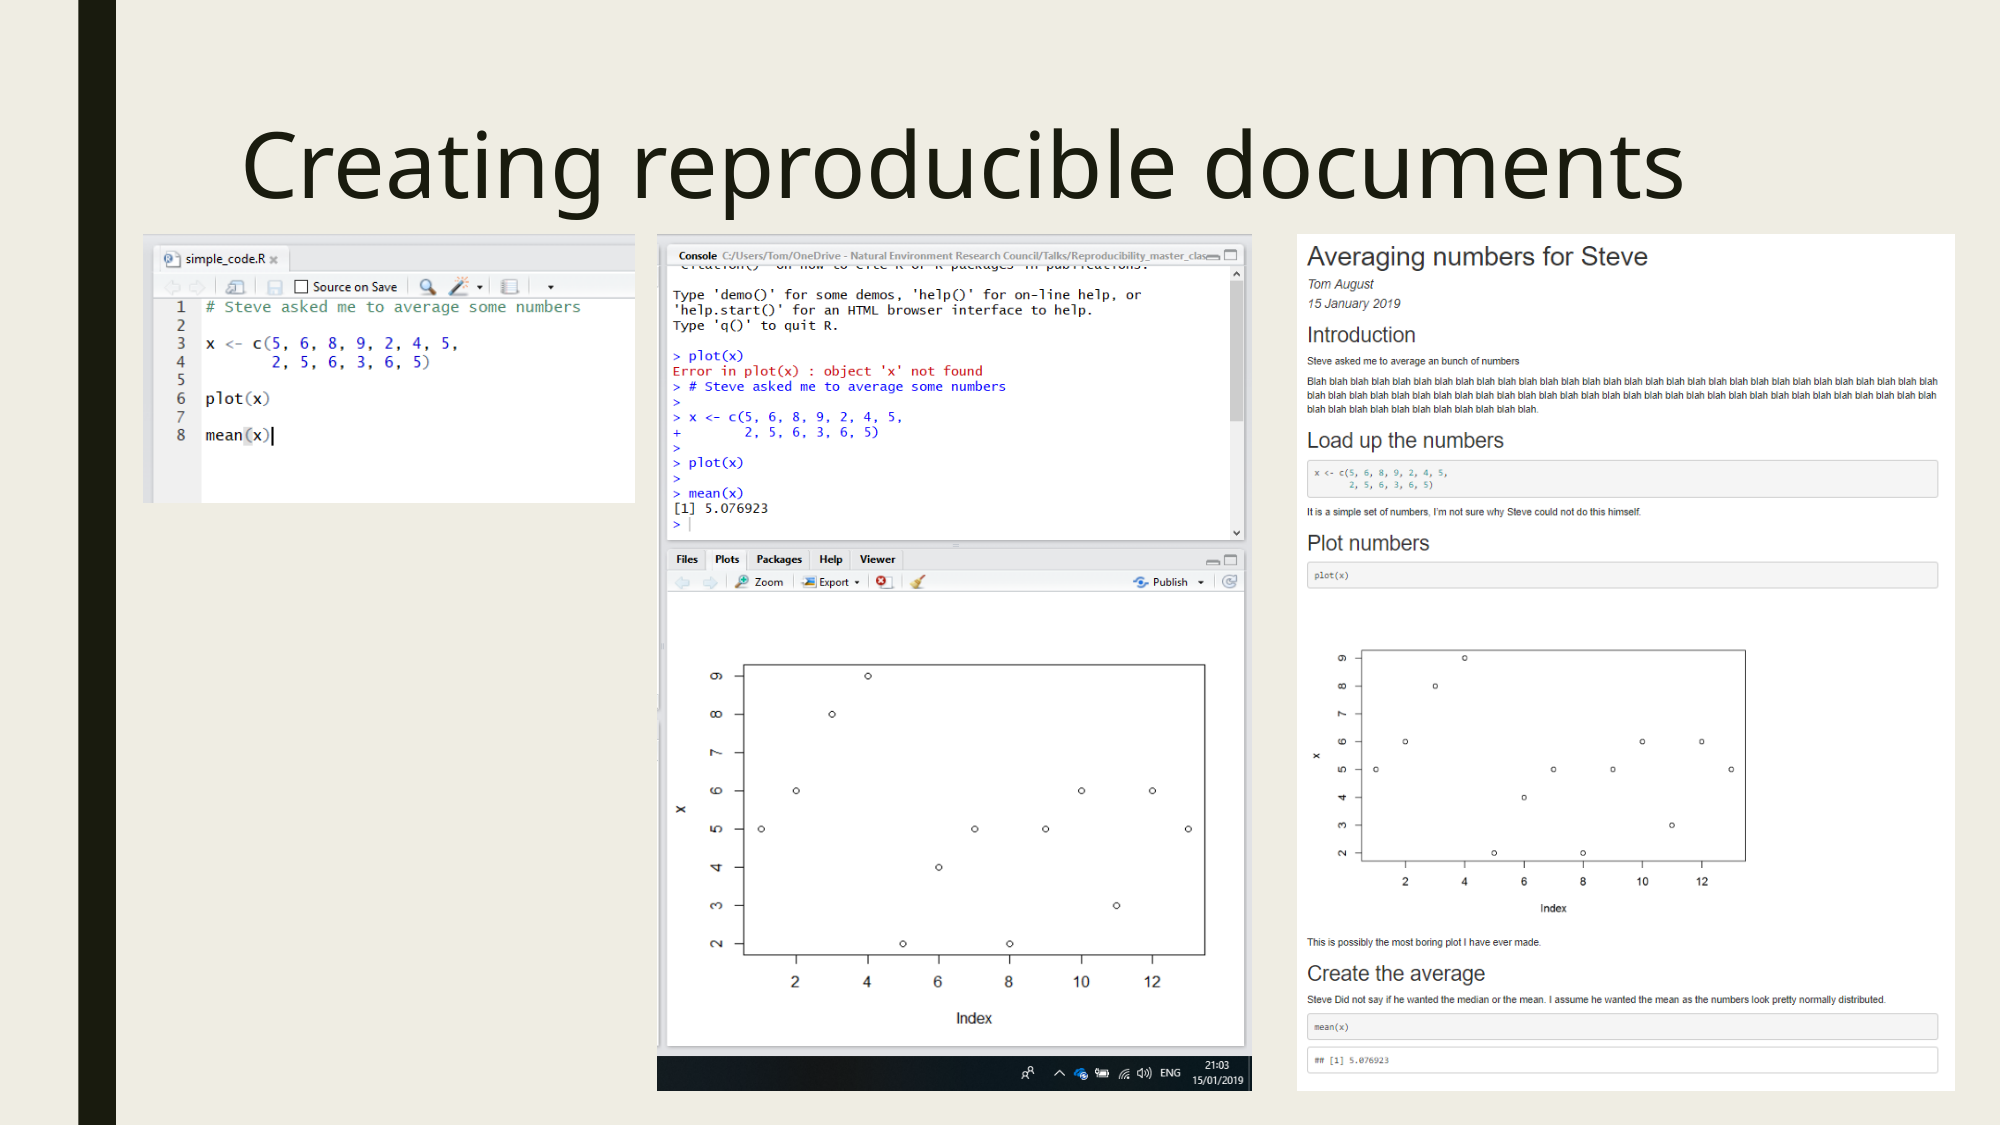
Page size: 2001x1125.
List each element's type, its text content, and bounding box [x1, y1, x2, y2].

picture [143, 234, 635, 503]
title Creating reproducible documents [225, 112, 1800, 357]
picture [657, 234, 1252, 1091]
picture [1297, 234, 1955, 1091]
